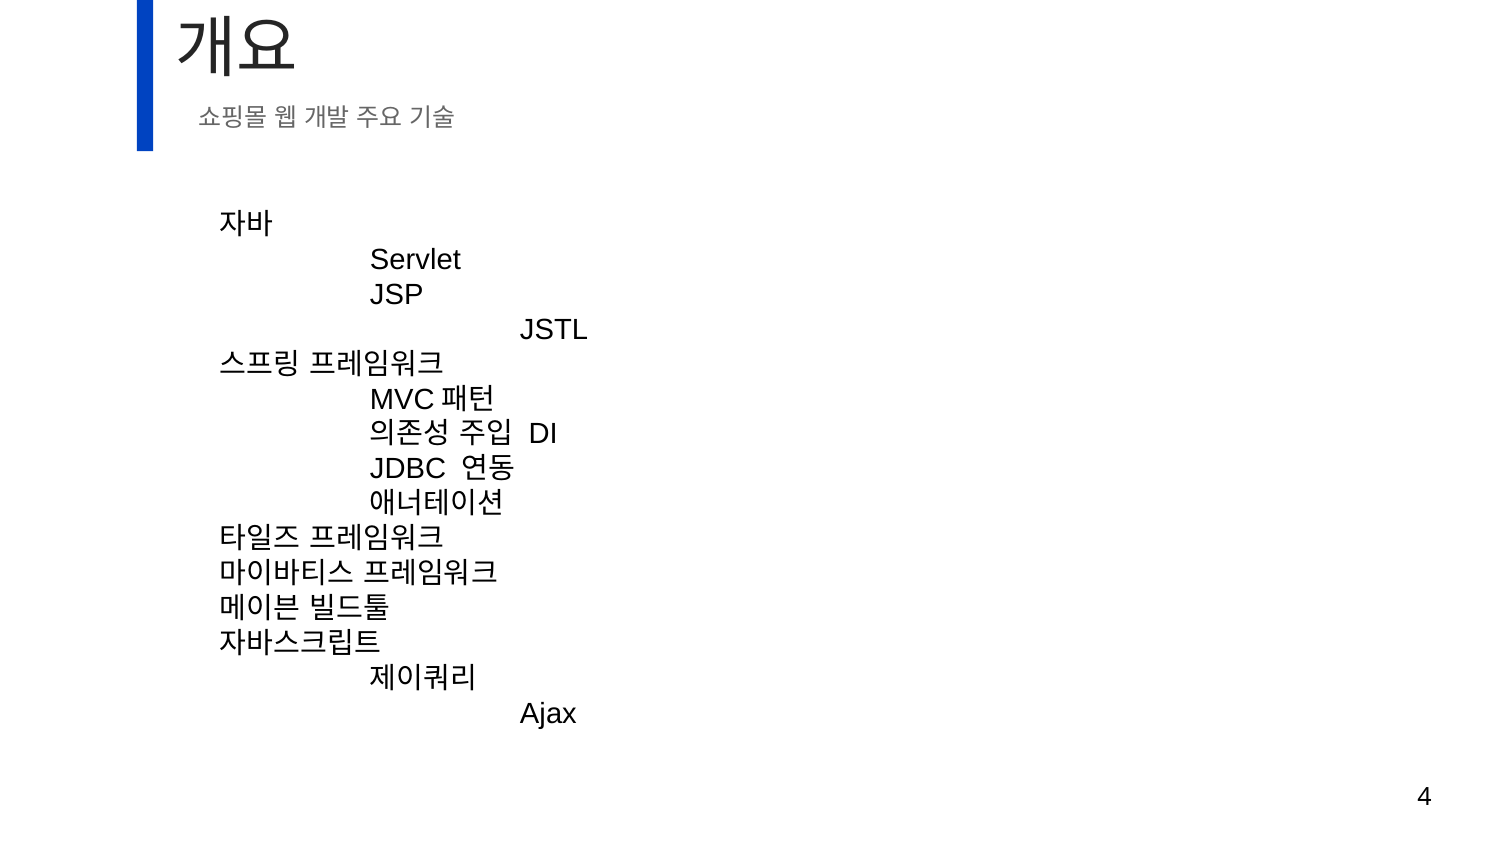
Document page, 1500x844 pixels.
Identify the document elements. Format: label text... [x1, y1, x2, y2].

slide_number 4 [1402, 764, 1493, 830]
title 개요 [160, 0, 1419, 100]
text_box 자바 Servlet JSP JSTL 스프링 프레임워크 MVC패턴 의존성 주입 DI JDBC 연동 애너테이션 타일즈 프레임워크 마이바티스 프레임워크 메이븐 빌드툴 자바스크립트 제이쿼리 Ajax [205, 197, 911, 737]
subtitle 쇼핑몰 웹 개발 주요 기술 [160, 86, 583, 150]
